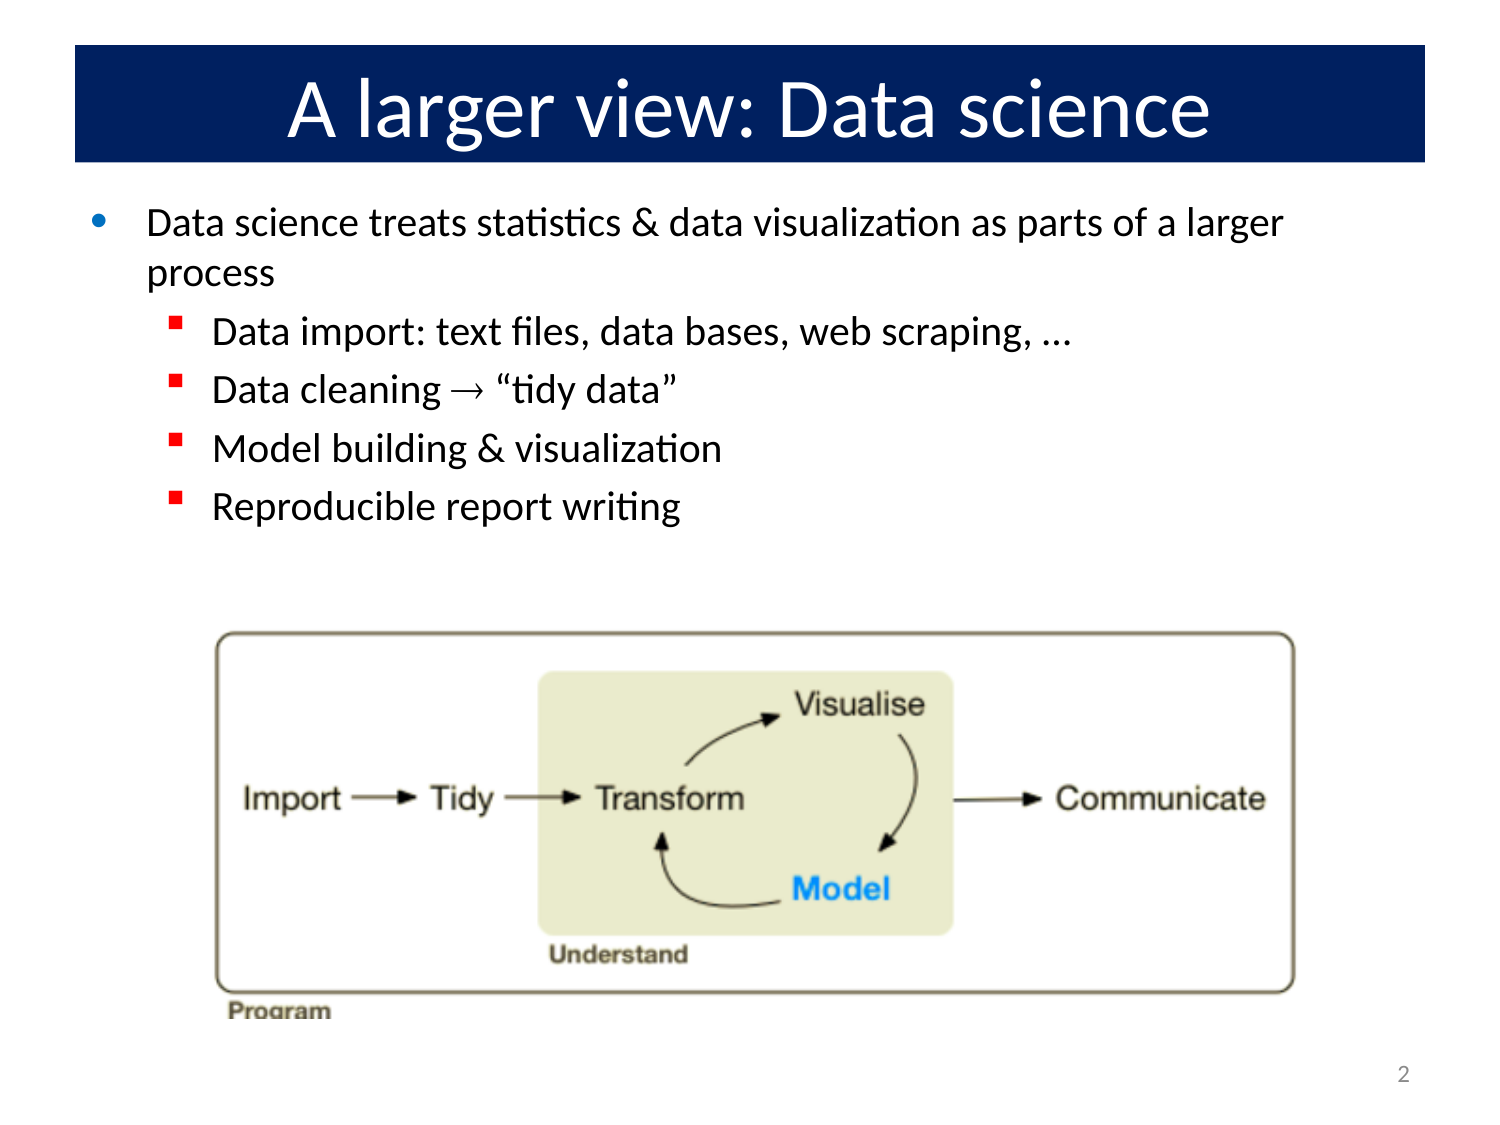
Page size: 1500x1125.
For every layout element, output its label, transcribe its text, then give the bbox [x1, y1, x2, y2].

picture [187, 624, 1313, 1019]
title A larger view: Data science [75, 45, 1425, 163]
slide_number 2 [1074, 1042, 1425, 1103]
list Data science treats statistics & data visualization as parts of a larger process Data import: text files, data bases, web scraping, … Data cleaning  “tidy data” Model building & visualization Reproducible report writing [75, 187, 1425, 1025]
